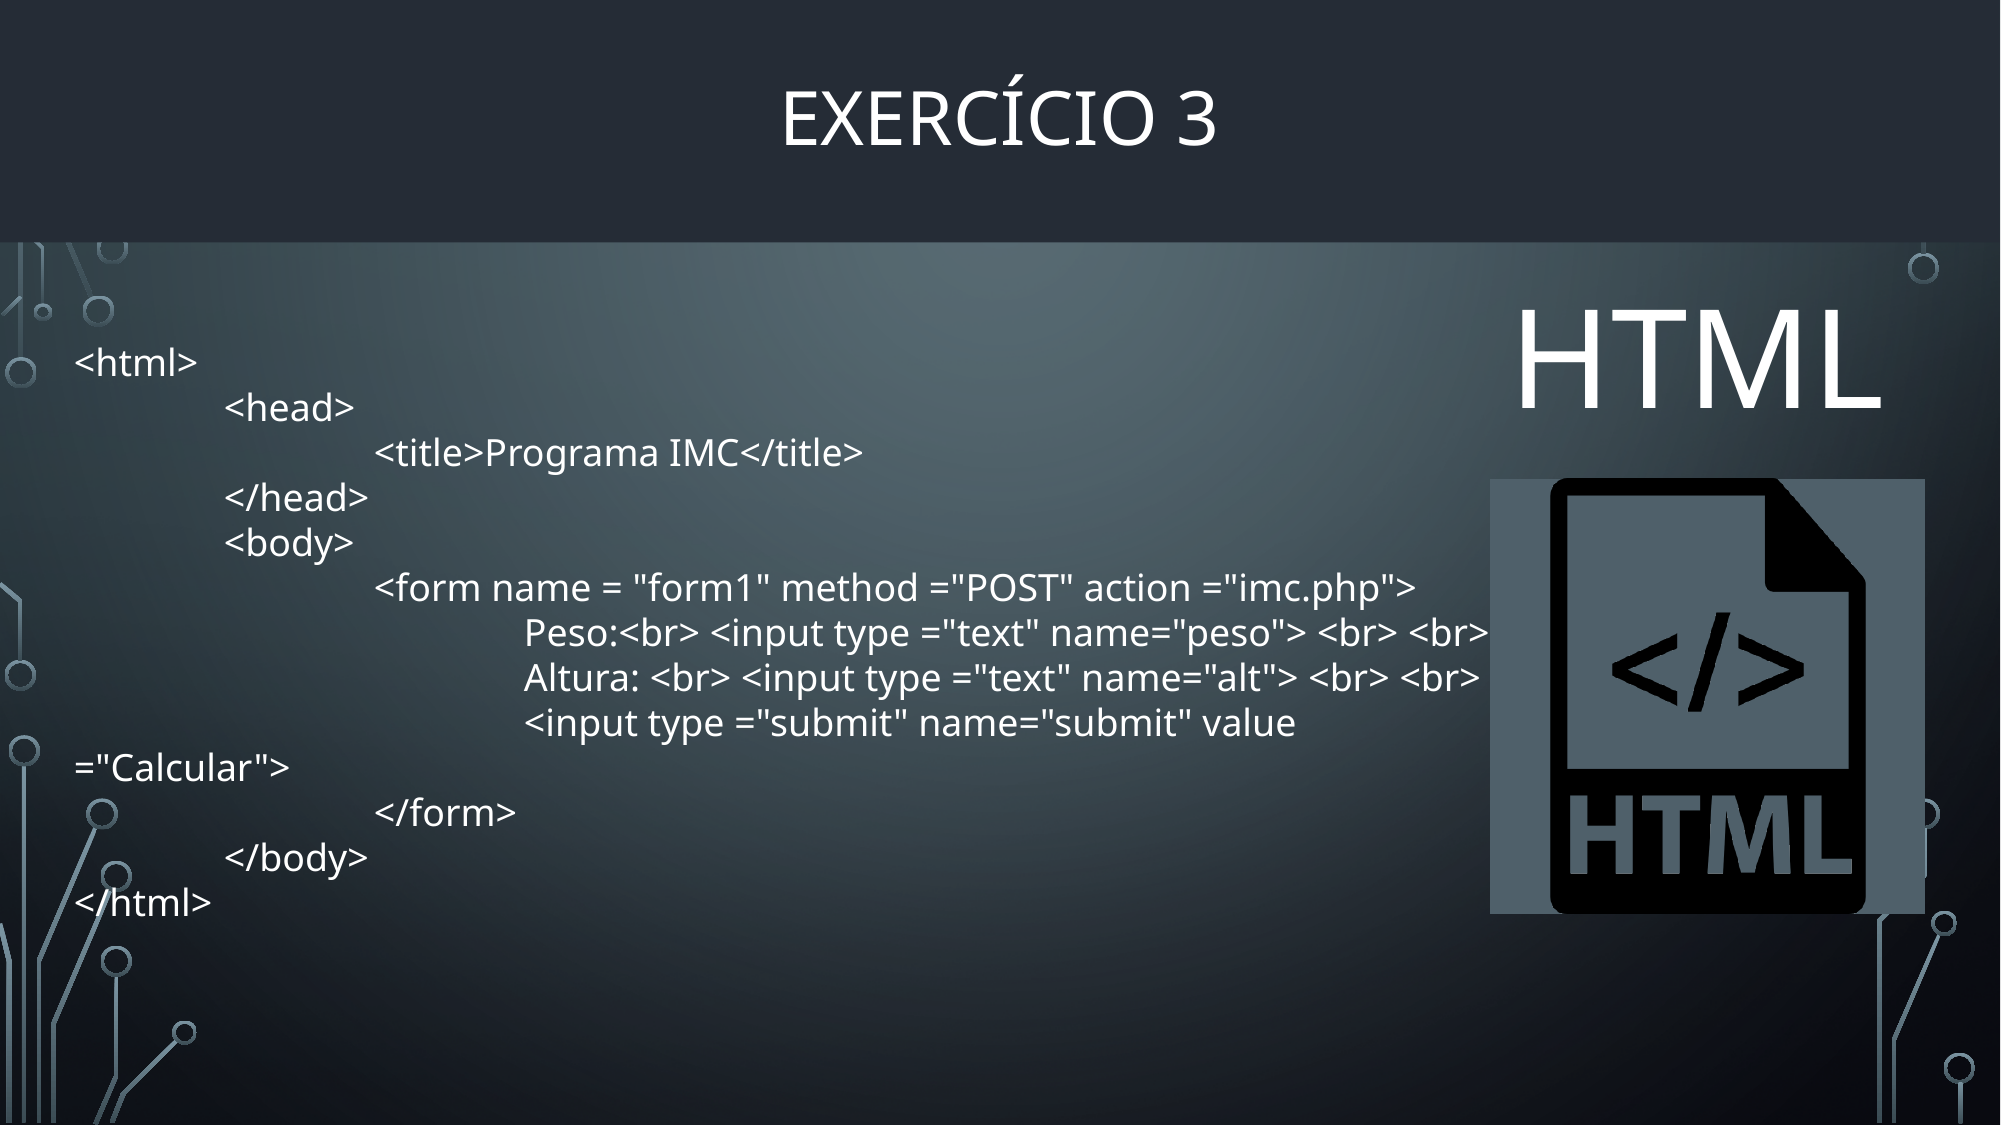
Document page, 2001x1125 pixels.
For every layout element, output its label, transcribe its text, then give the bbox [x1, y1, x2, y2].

picture [1489, 478, 1926, 914]
text_box <html> <head> <title>Programa IMC</title> </head> <body> <form name = "form1" method ="POST" action ="imc.php"> Peso:<br> <input type ="text" name="peso"> <br> <br> Altura: <br> <input type ="text" name="alt"> <br> <br> <input type ="submit" name="submit" value ="Calcular"> </form> </body> </html> [59, 332, 1516, 932]
text_box HTML [1494, 263, 1900, 444]
text_box Exercício 3 [0, 0, 2000, 243]
